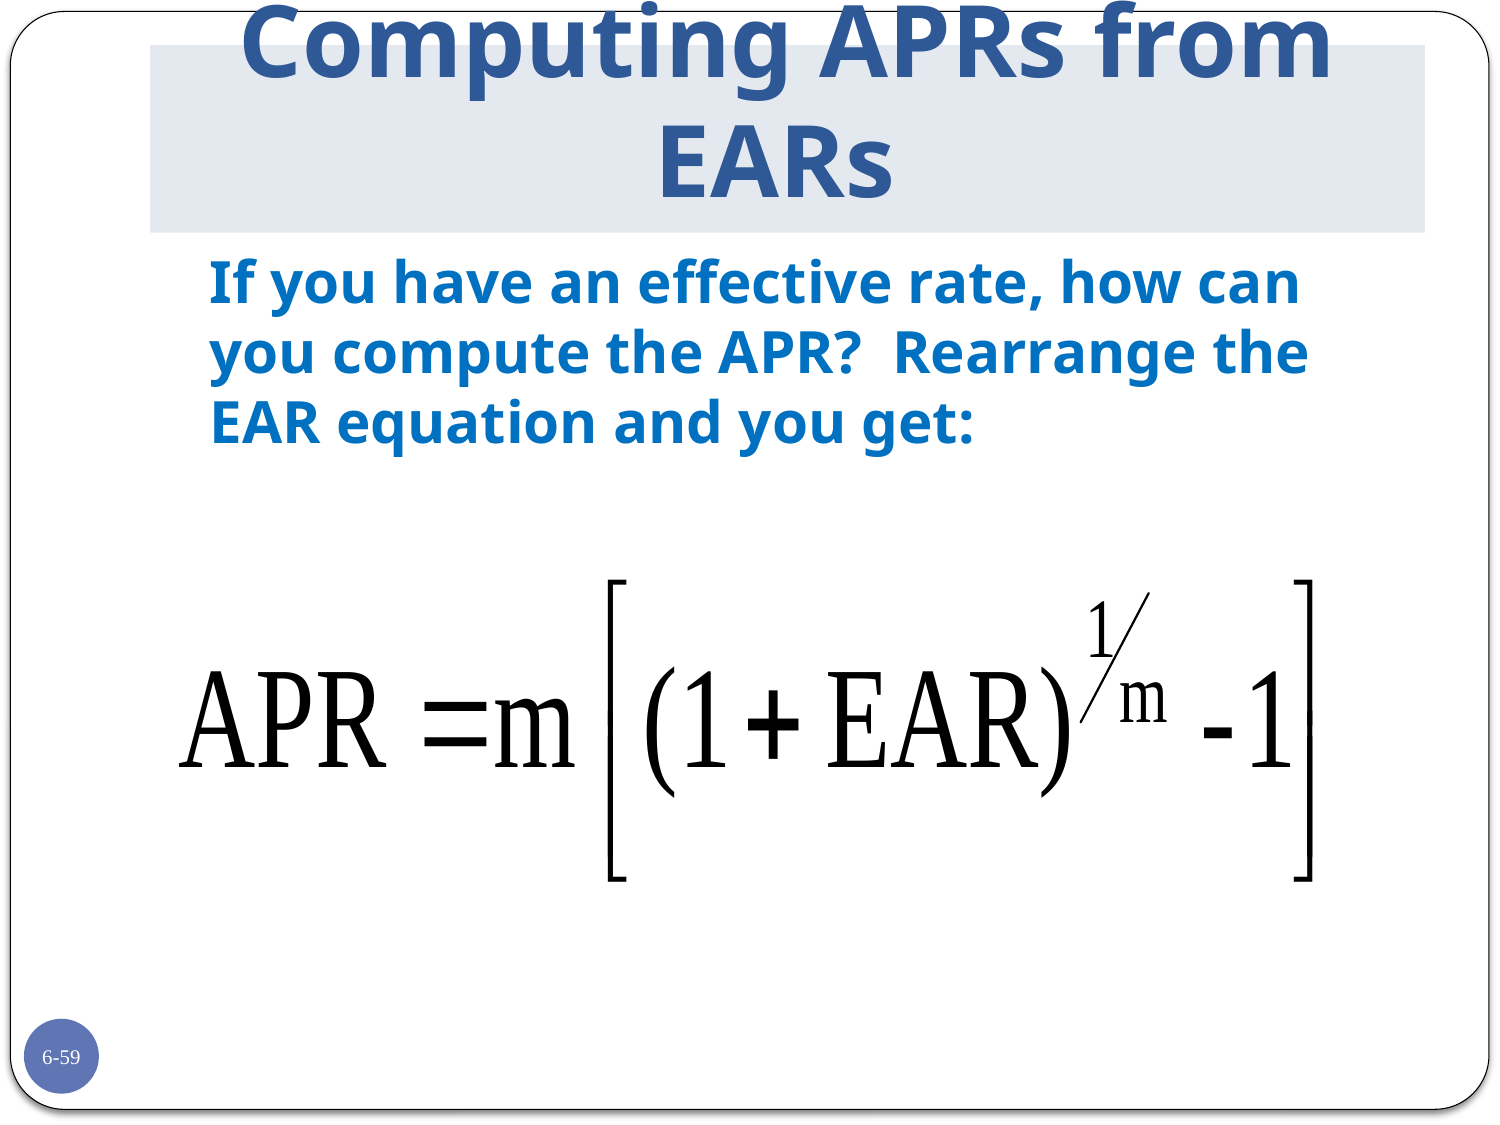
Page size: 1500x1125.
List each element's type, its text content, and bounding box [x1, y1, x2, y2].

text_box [162, 549, 1351, 913]
title Computing APRs from EARs [149, 44, 1426, 233]
list If you have an effective rate, how can you compute the APR? Rearrange the EAR equation and you get: [149, 237, 1426, 988]
slide_number 6-59 [23, 1018, 99, 1094]
